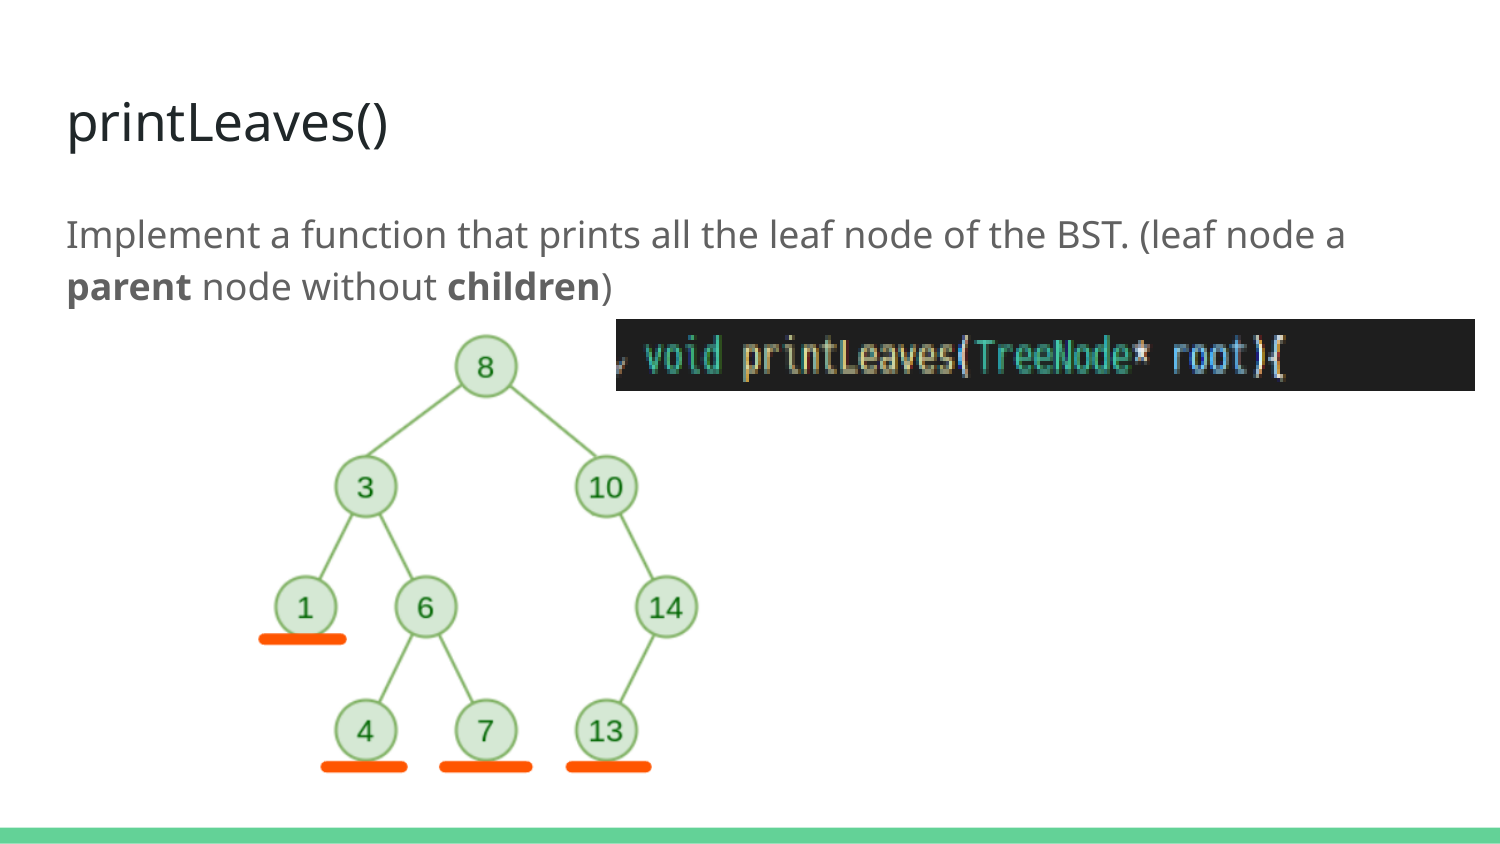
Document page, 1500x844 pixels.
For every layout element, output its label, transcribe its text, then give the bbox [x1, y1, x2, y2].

picture [118, 318, 1475, 778]
title printLeaves() [51, 72, 1449, 167]
list Implement a function that prints all the leaf node of the BST. (leaf node a parent node without children) [51, 189, 1449, 750]
